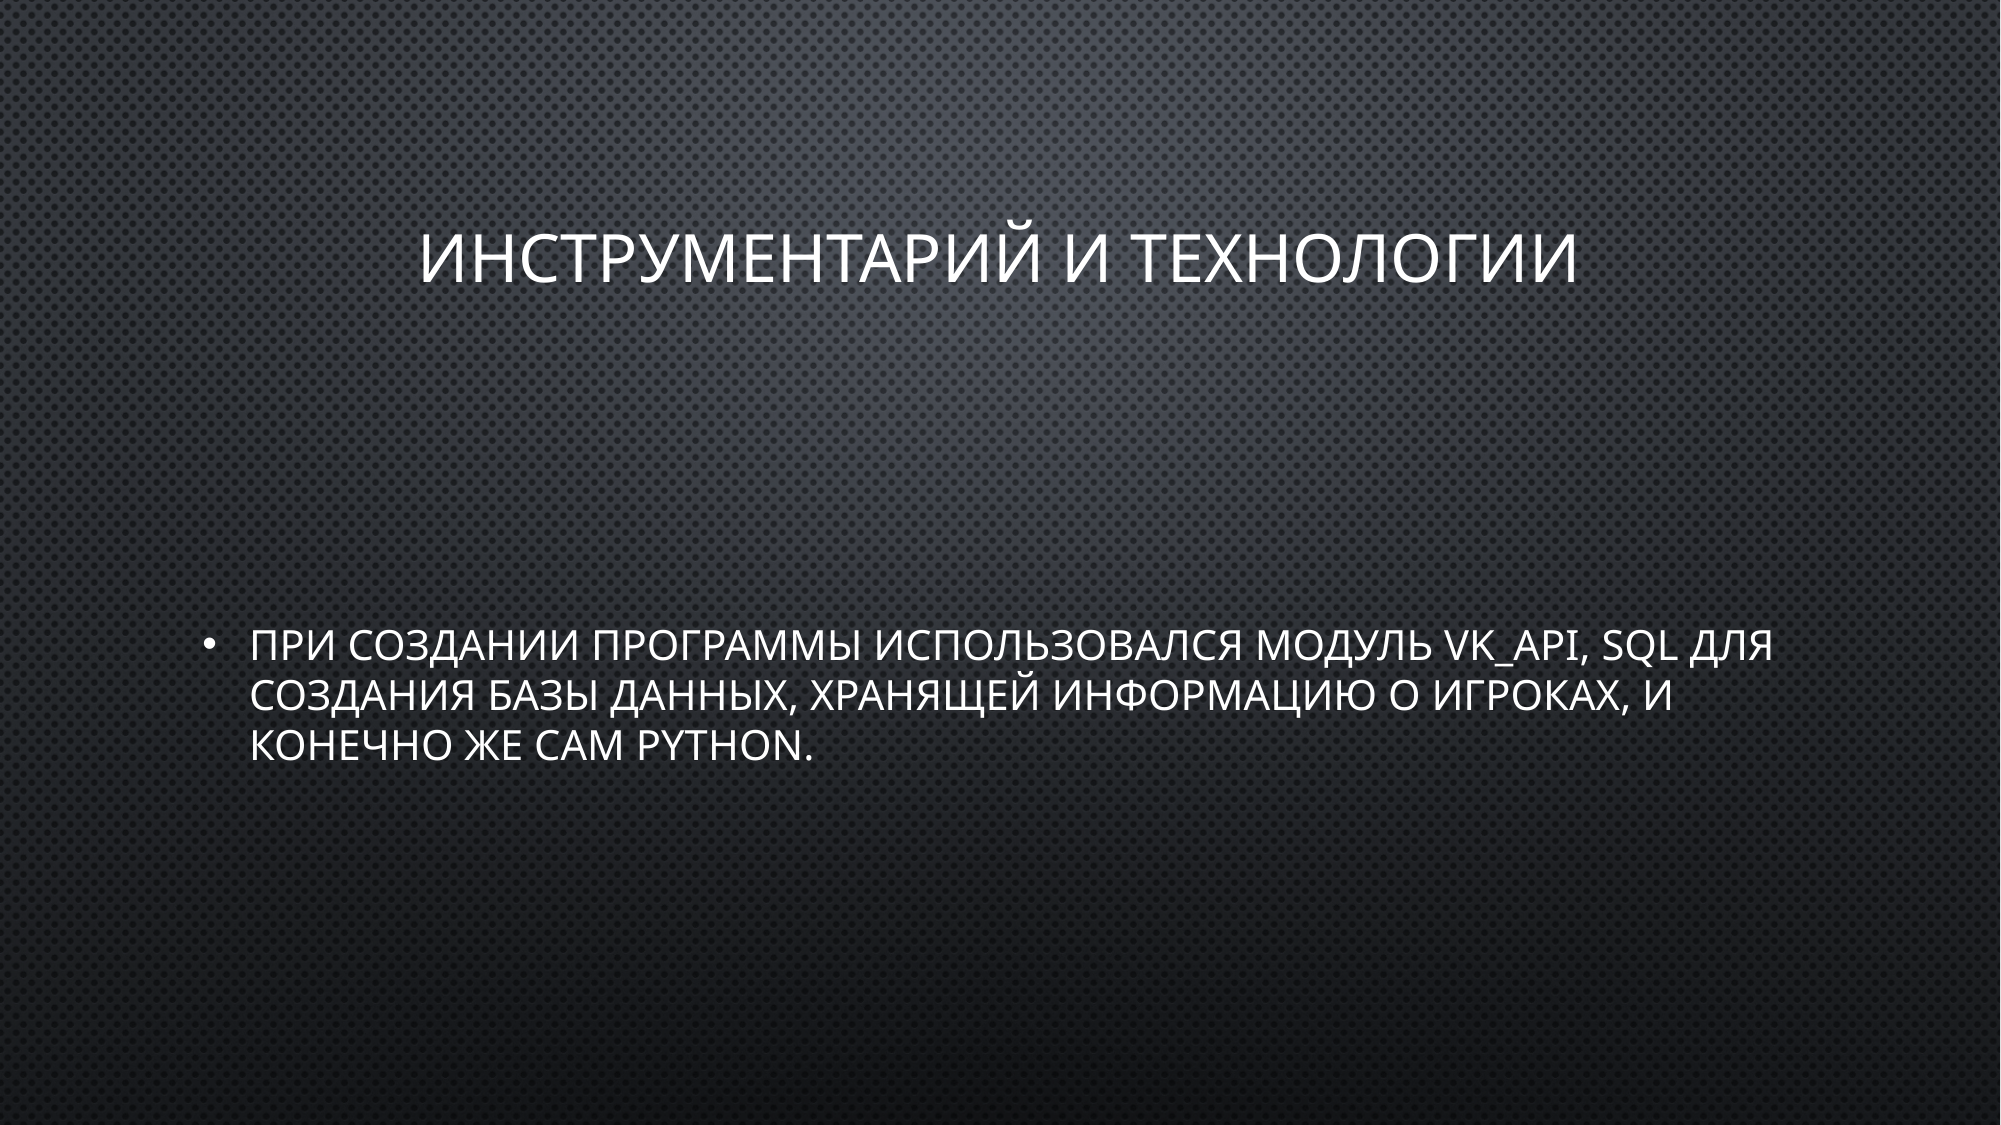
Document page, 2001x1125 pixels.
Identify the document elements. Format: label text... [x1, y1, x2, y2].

title Инструментарий и технологии [187, 99, 1813, 413]
list При создании программы использовался модуль Vk_api, SQL для создания базы данных, хранящей информацию о игроках, и конечно же сам Python. [187, 437, 1813, 950]
